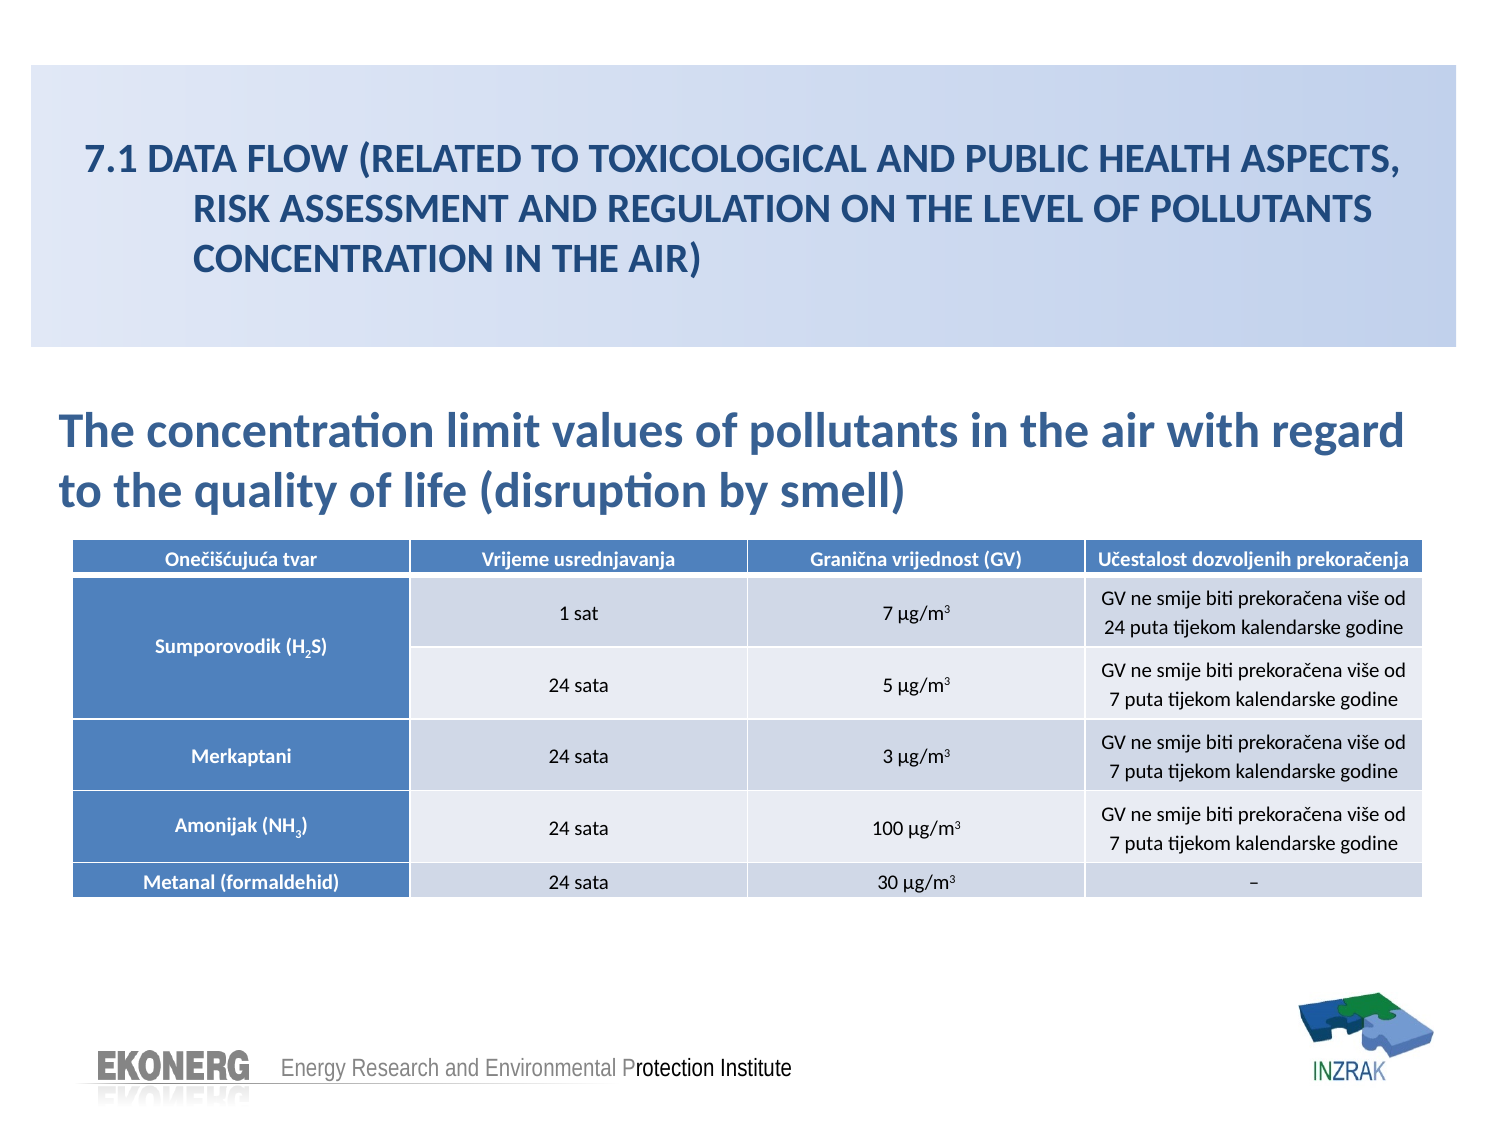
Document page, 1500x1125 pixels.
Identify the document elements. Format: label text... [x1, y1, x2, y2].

table_cell Sumporovodik (H2S) [73, 578, 409, 718]
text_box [61, 1038, 812, 1112]
text_box The concentration limit values of pollutants in the air with regard to the quality of life (disruption by smell) [43, 389, 1458, 525]
table_cell 24 sata [411, 791, 747, 862]
table_header Vrijeme usrednjavanja [411, 540, 747, 572]
table_cell 7 µg/m3 [748, 578, 1084, 646]
table_cell 24 sata [411, 720, 747, 790]
table_cell 3 µg/m3 [748, 720, 1084, 790]
table_cell Merkaptani [73, 720, 409, 790]
table_cell GV ne smije biti prekoračena više od 24 puta tijekom kalendarske godine [1086, 578, 1422, 646]
table_cell 24 sata [411, 863, 747, 897]
table_header Učestalost dozvoljenih prekoračenja [1086, 540, 1422, 572]
table_header Onečišćujuća tvar [73, 540, 409, 572]
table_cell Amonijak (NH3) [73, 791, 409, 862]
picture [1298, 992, 1434, 1088]
table_cell – [1086, 863, 1422, 897]
title 7.1 DATA FLOW (RELATED TO TOXICOLOGICAL AND PUBLIC HEALTH ASPECTS, RISK ASSESSMENT AND Regulation on the LEVEL of POLLUTANTS CONCENTRATION IN THE AIR) [31, 65, 1457, 347]
table_cell GV ne smije biti prekoračena više od 7 puta tijekom kalendarske godine [1086, 648, 1422, 718]
table_cell 100 µg/m3 [748, 791, 1084, 862]
table_cell GV ne smije biti prekoračena više od 7 puta tijekom kalendarske godine [1086, 720, 1422, 790]
table_header Granična vrijednost (GV) [748, 540, 1084, 572]
table_cell 5 µg/m3 [748, 648, 1084, 718]
table_cell 30 µg/m3 [748, 863, 1084, 897]
table_cell 1 sat [411, 578, 747, 646]
table_cell GV ne smije biti prekoračena više od 7 puta tijekom kalendarske godine [1086, 791, 1422, 862]
table_cell Metanal (formaldehid) [73, 863, 409, 897]
table_cell 24 sata [411, 648, 747, 718]
